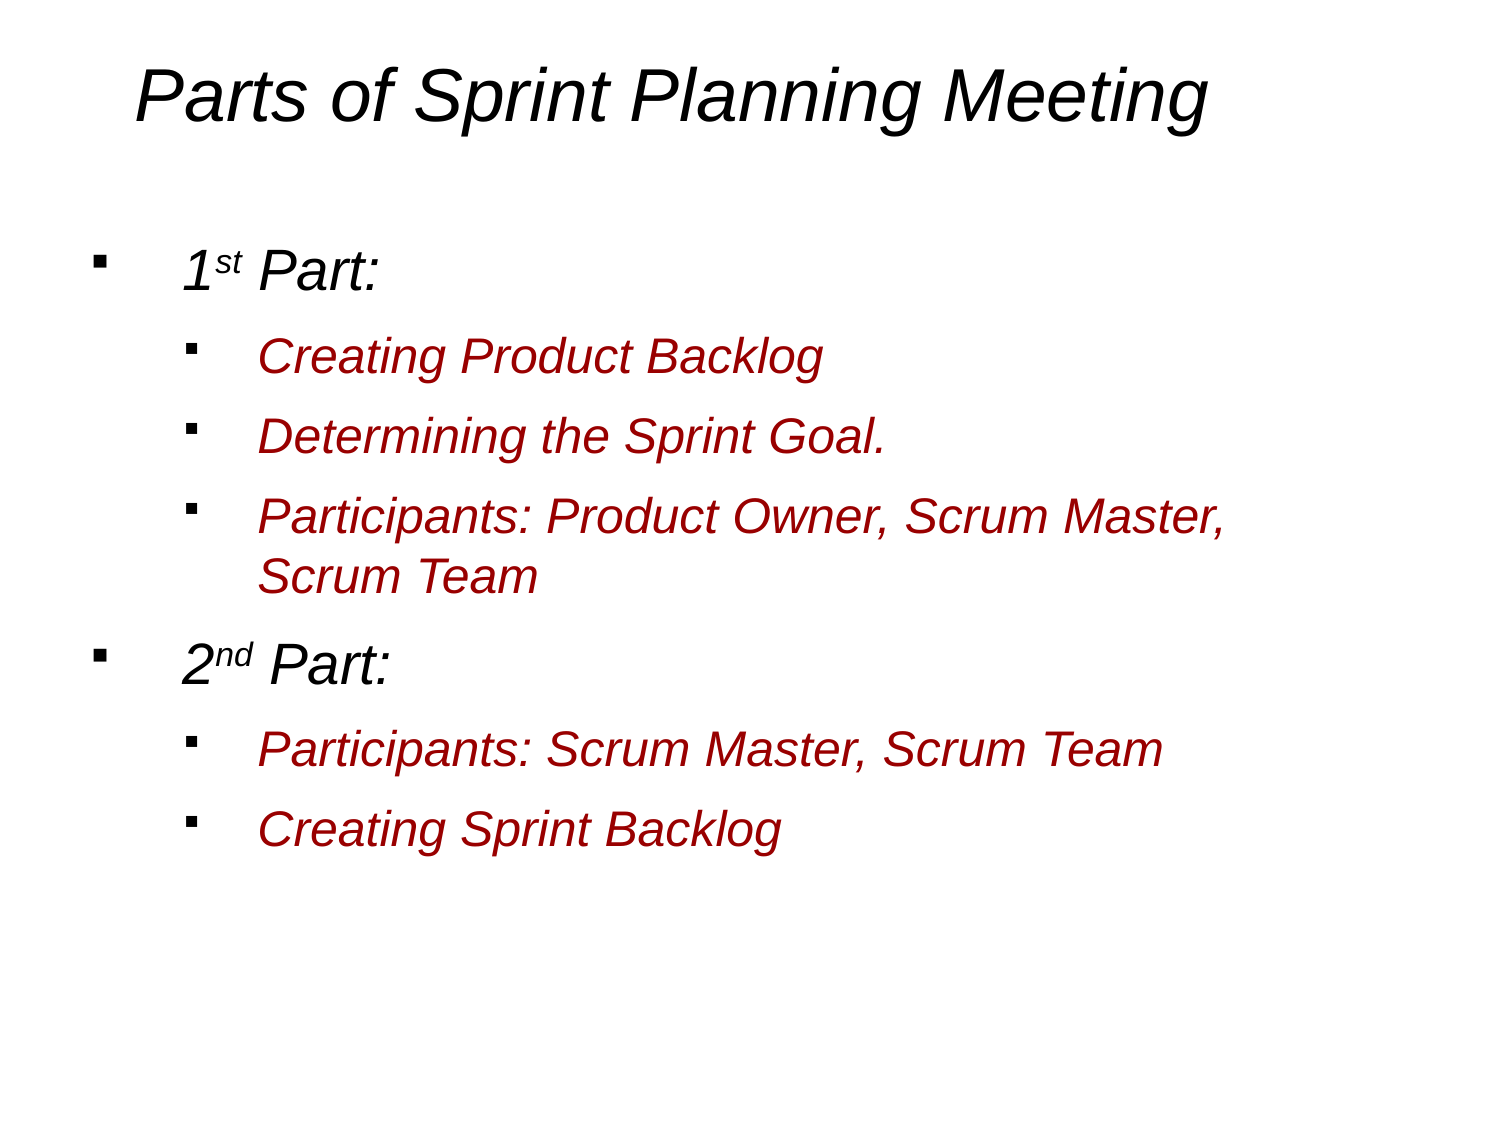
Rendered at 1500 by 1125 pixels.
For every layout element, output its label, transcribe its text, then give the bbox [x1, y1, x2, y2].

title Parts of Sprint Planning Meeting [50, 16, 1225, 179]
list 1st Part: Creating Product Backlog Determining the Sprint Goal. Participants: Product Owner, Scrum Master, Scrum Team 2nd Part: Participants: Scrum Master, Scrum Team Creating Sprint Backlog [75, 224, 1388, 950]
